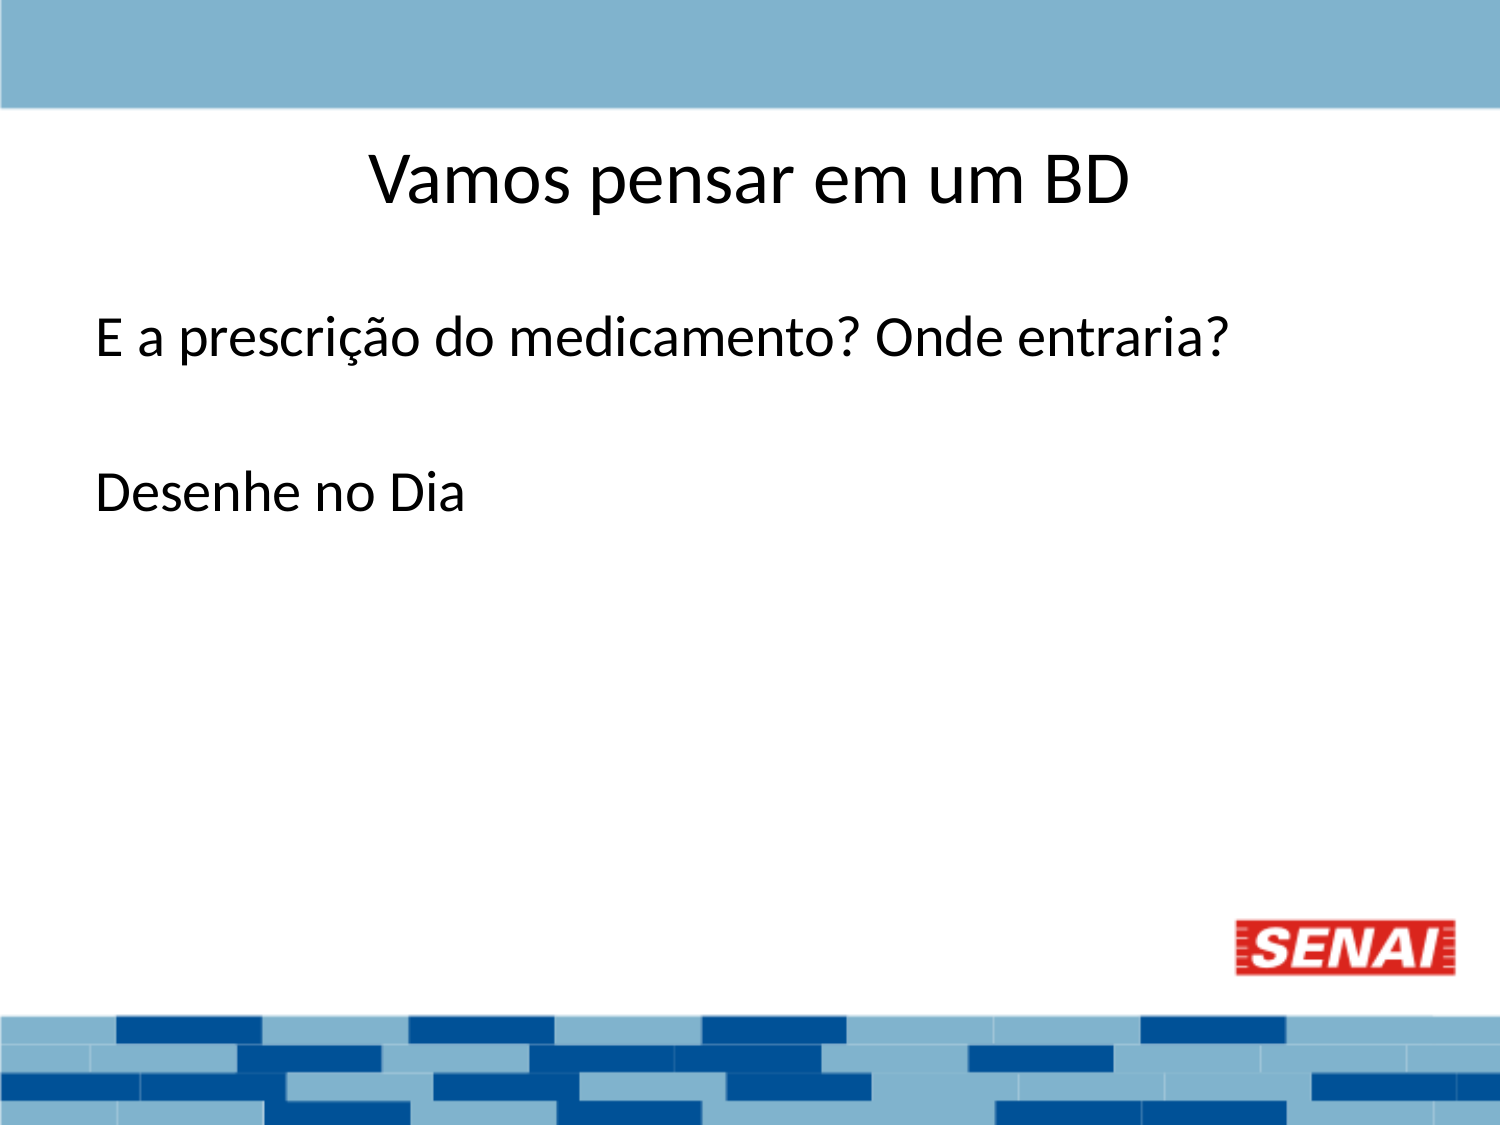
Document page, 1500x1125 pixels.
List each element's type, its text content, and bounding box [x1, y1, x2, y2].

list E a prescrição do medicamento? Onde entraria? Desenhe no Dia [80, 290, 1431, 1073]
picture [0, 0, 1500, 1125]
title Vamos pensar em um BD [75, 79, 1425, 268]
